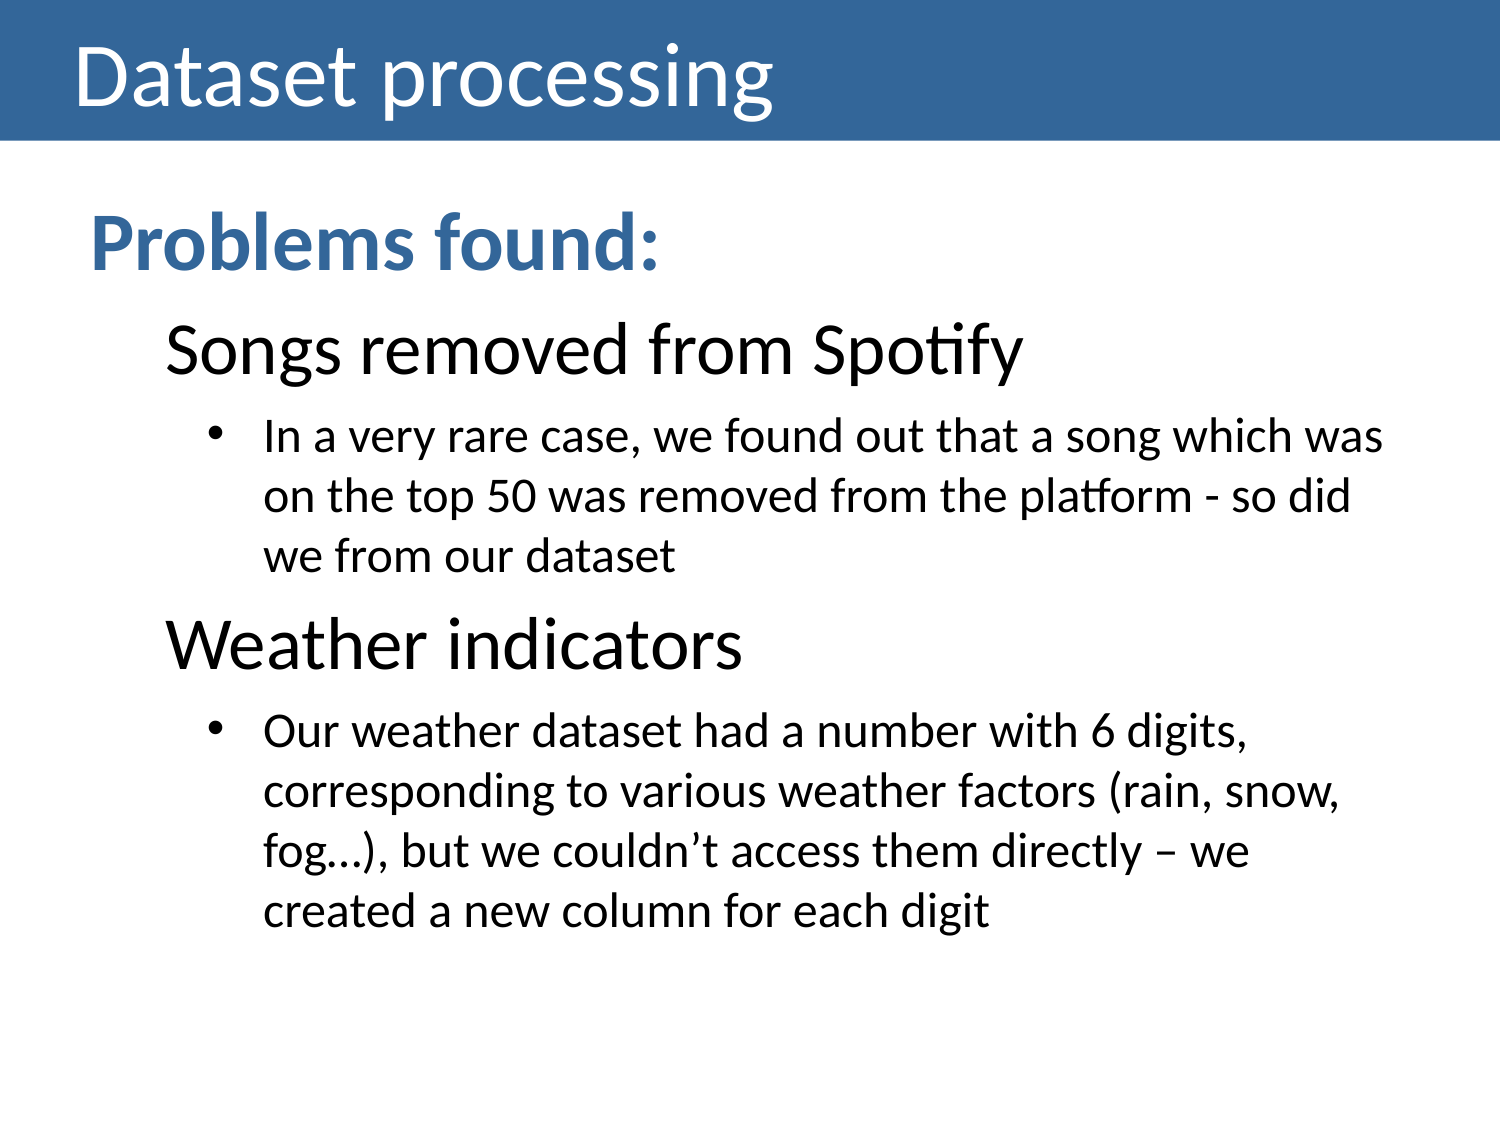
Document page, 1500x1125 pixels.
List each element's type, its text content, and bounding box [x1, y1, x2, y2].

title Dataset processing [0, 0, 1500, 141]
list Problems found: Songs removed from Spotify In a very rare case, we found out that a song which was on the top 50 was removed from the platform - so did we from our dataset Weather indicators Our weather dataset had a number with 6 digits, corresponding to various weather factors (rain, snow, fog…), but we couldn’t access them directly – we created a new column for each digit [75, 179, 1425, 1035]
